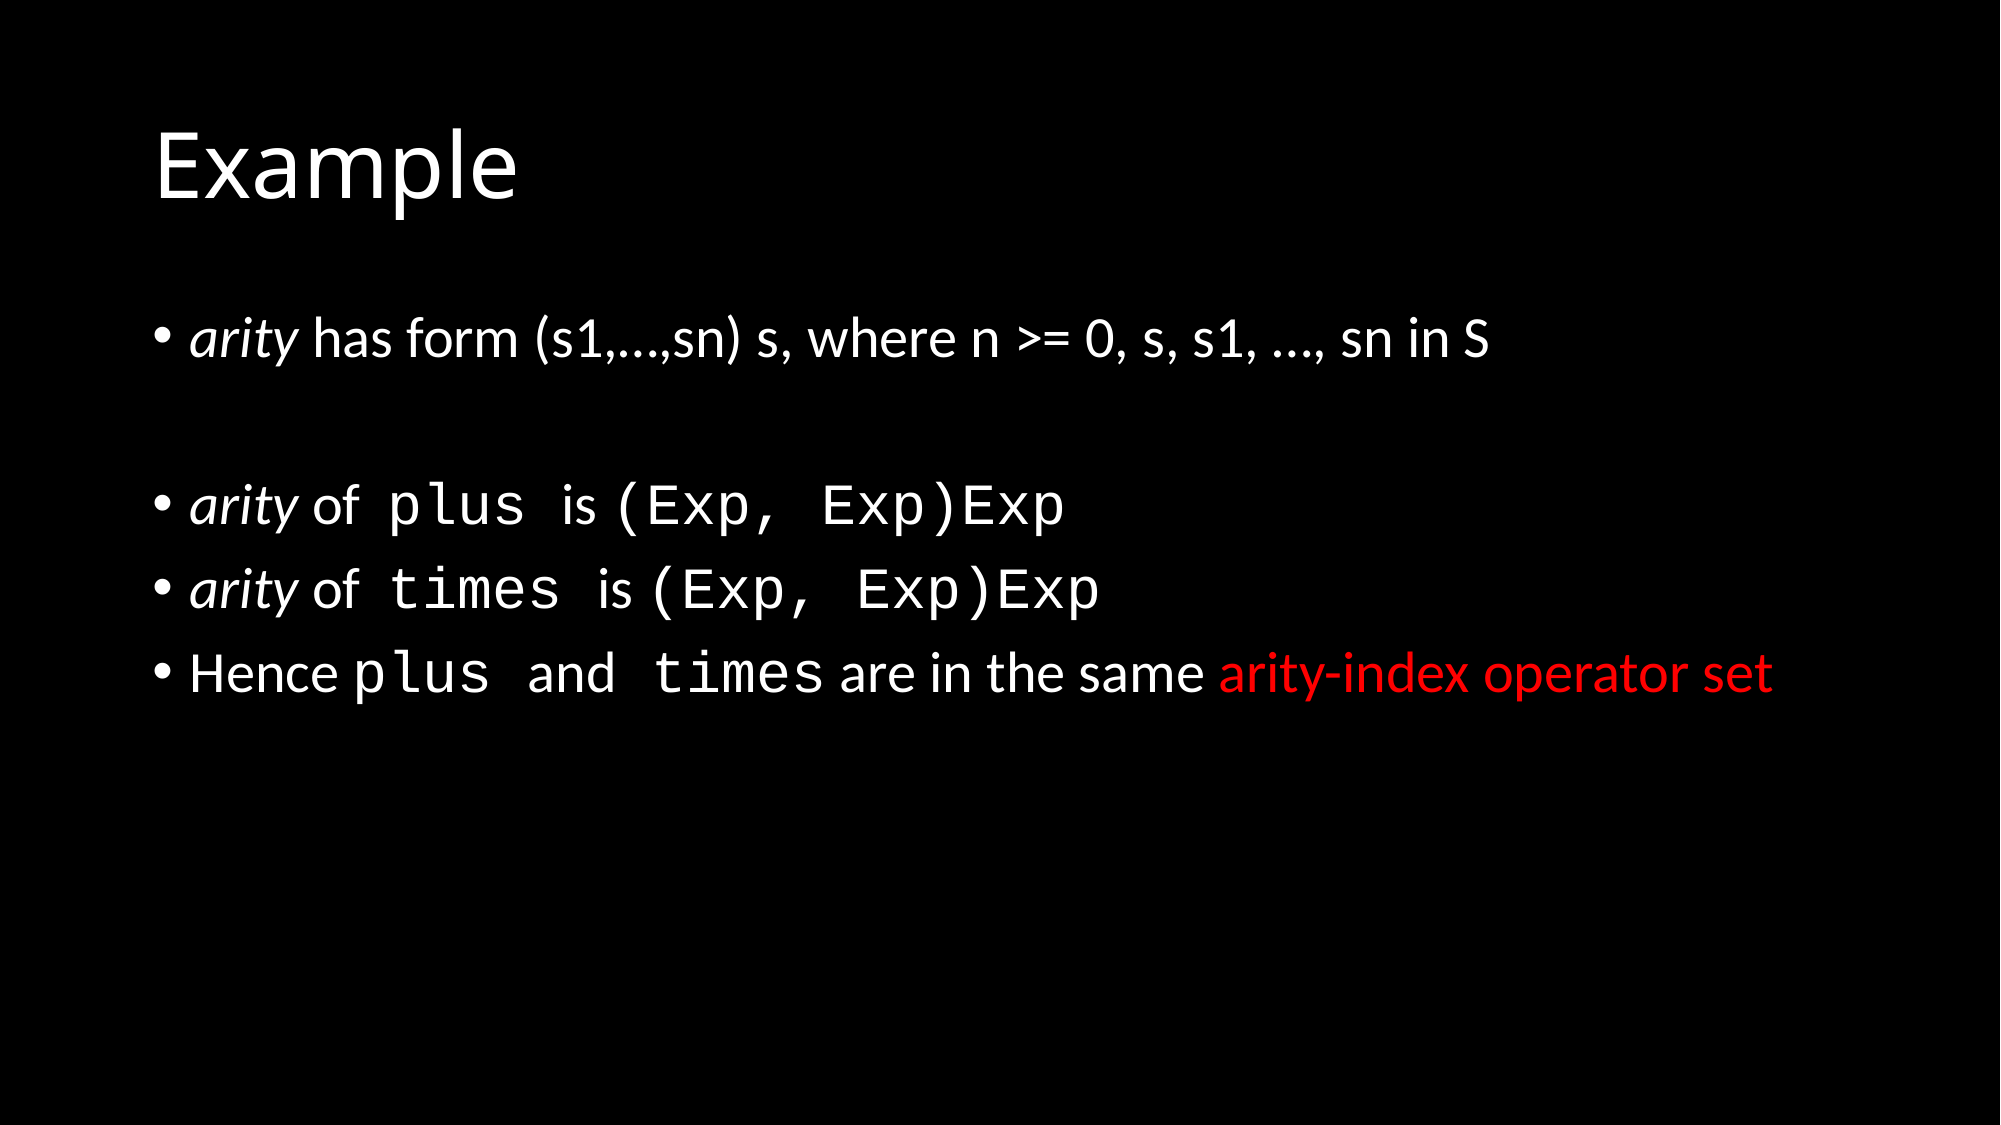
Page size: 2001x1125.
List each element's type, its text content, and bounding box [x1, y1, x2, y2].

list arity has form (s1,…,sn) s, where n >= 0, s, s1, …, sn in S arity of plus is (Exp, Exp)Exp arity of times is (Exp, Exp)Exp Hence plus and times are in the same arity-index operator set [137, 299, 1863, 1014]
title Example [137, 59, 1863, 278]
